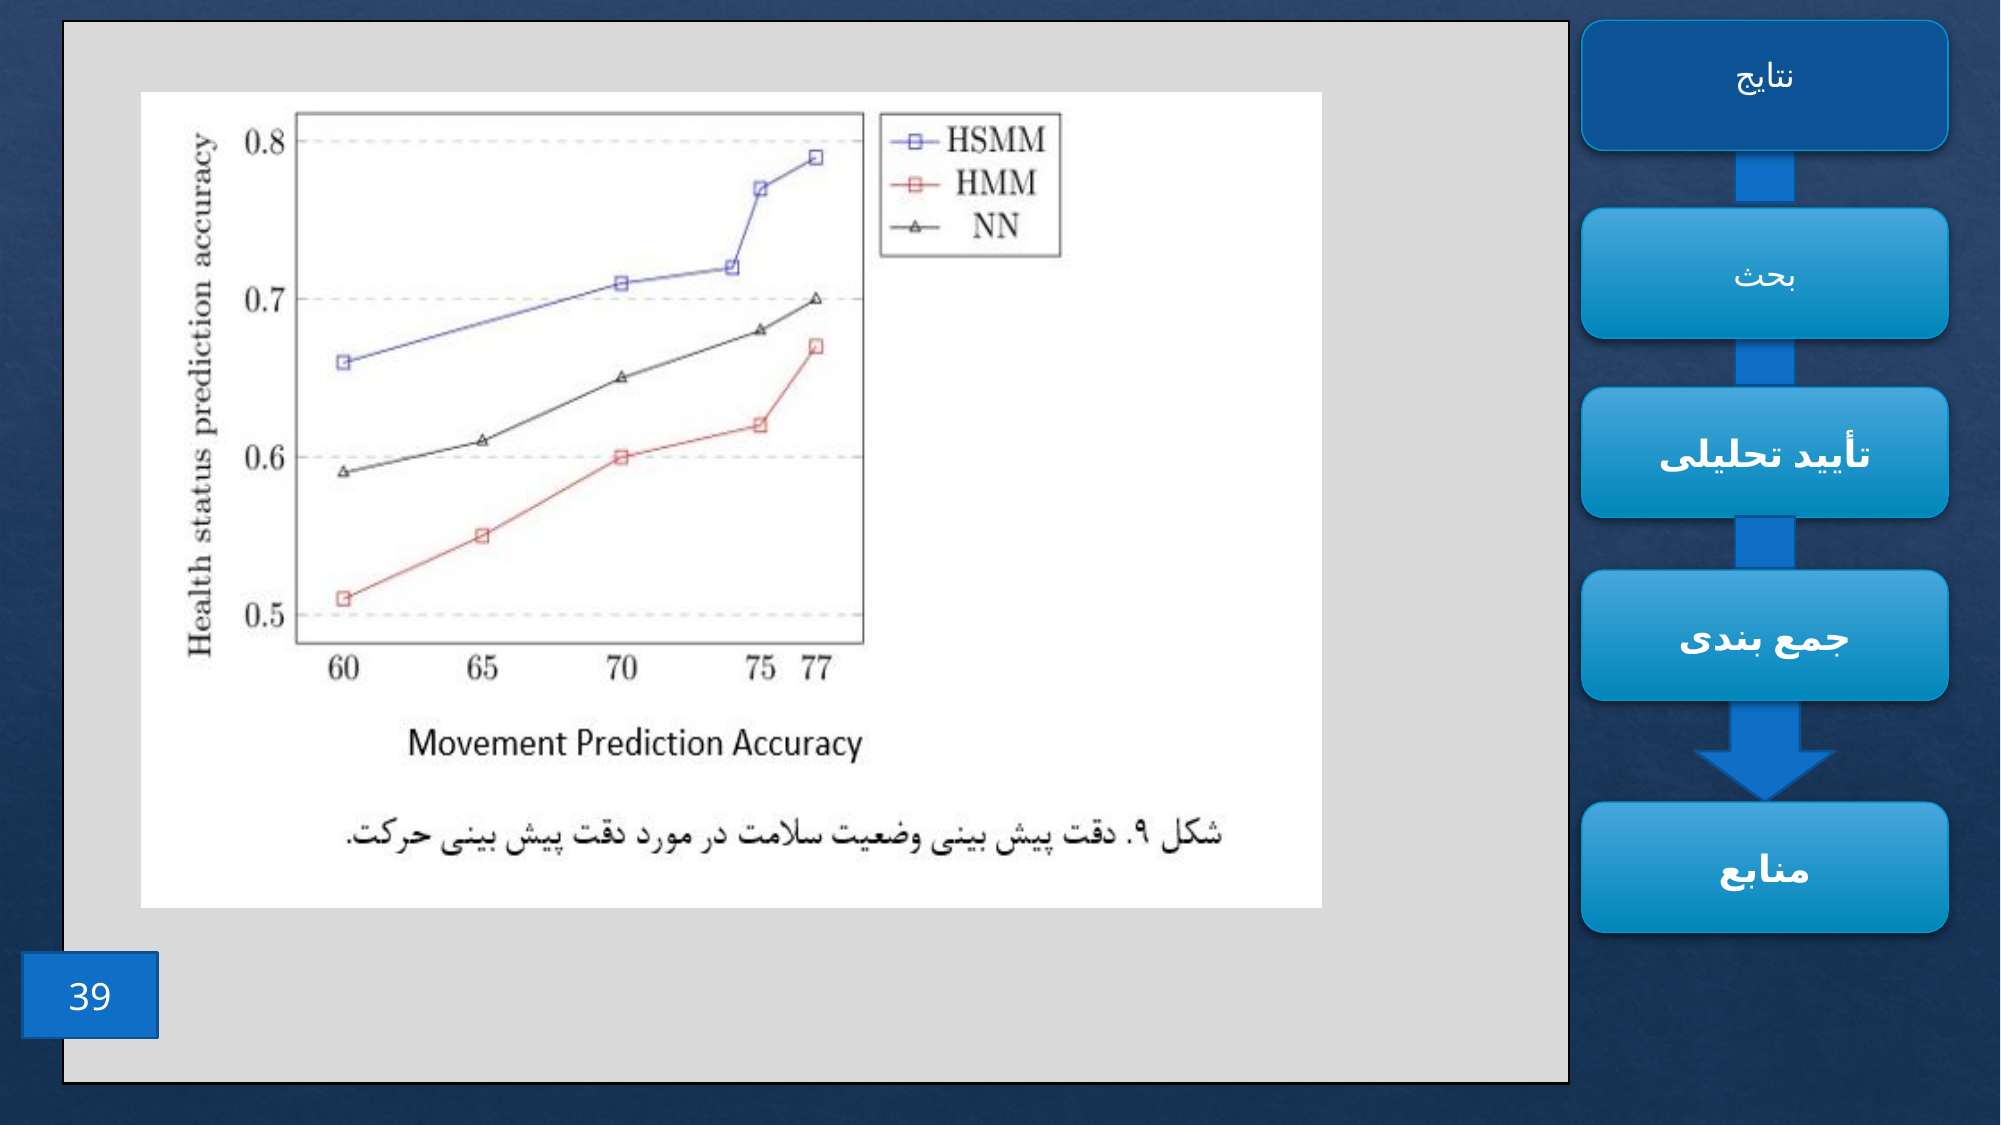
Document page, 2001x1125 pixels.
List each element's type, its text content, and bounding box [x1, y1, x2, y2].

text_box جمع بندی [1581, 569, 1949, 701]
text_box [62, 20, 1570, 1085]
text_box نتایج [1581, 19, 1949, 152]
text_box [1734, 515, 1796, 566]
text_box 39 [21, 951, 159, 1039]
text_box تأیید تحلیلی [1581, 386, 1949, 519]
picture [141, 92, 1322, 908]
text_box بحث [1581, 207, 1949, 339]
text_box منابع [1581, 801, 1949, 934]
text_box [1734, 163, 1796, 204]
text_box [1693, 711, 1837, 798]
text_box [1734, 351, 1796, 383]
